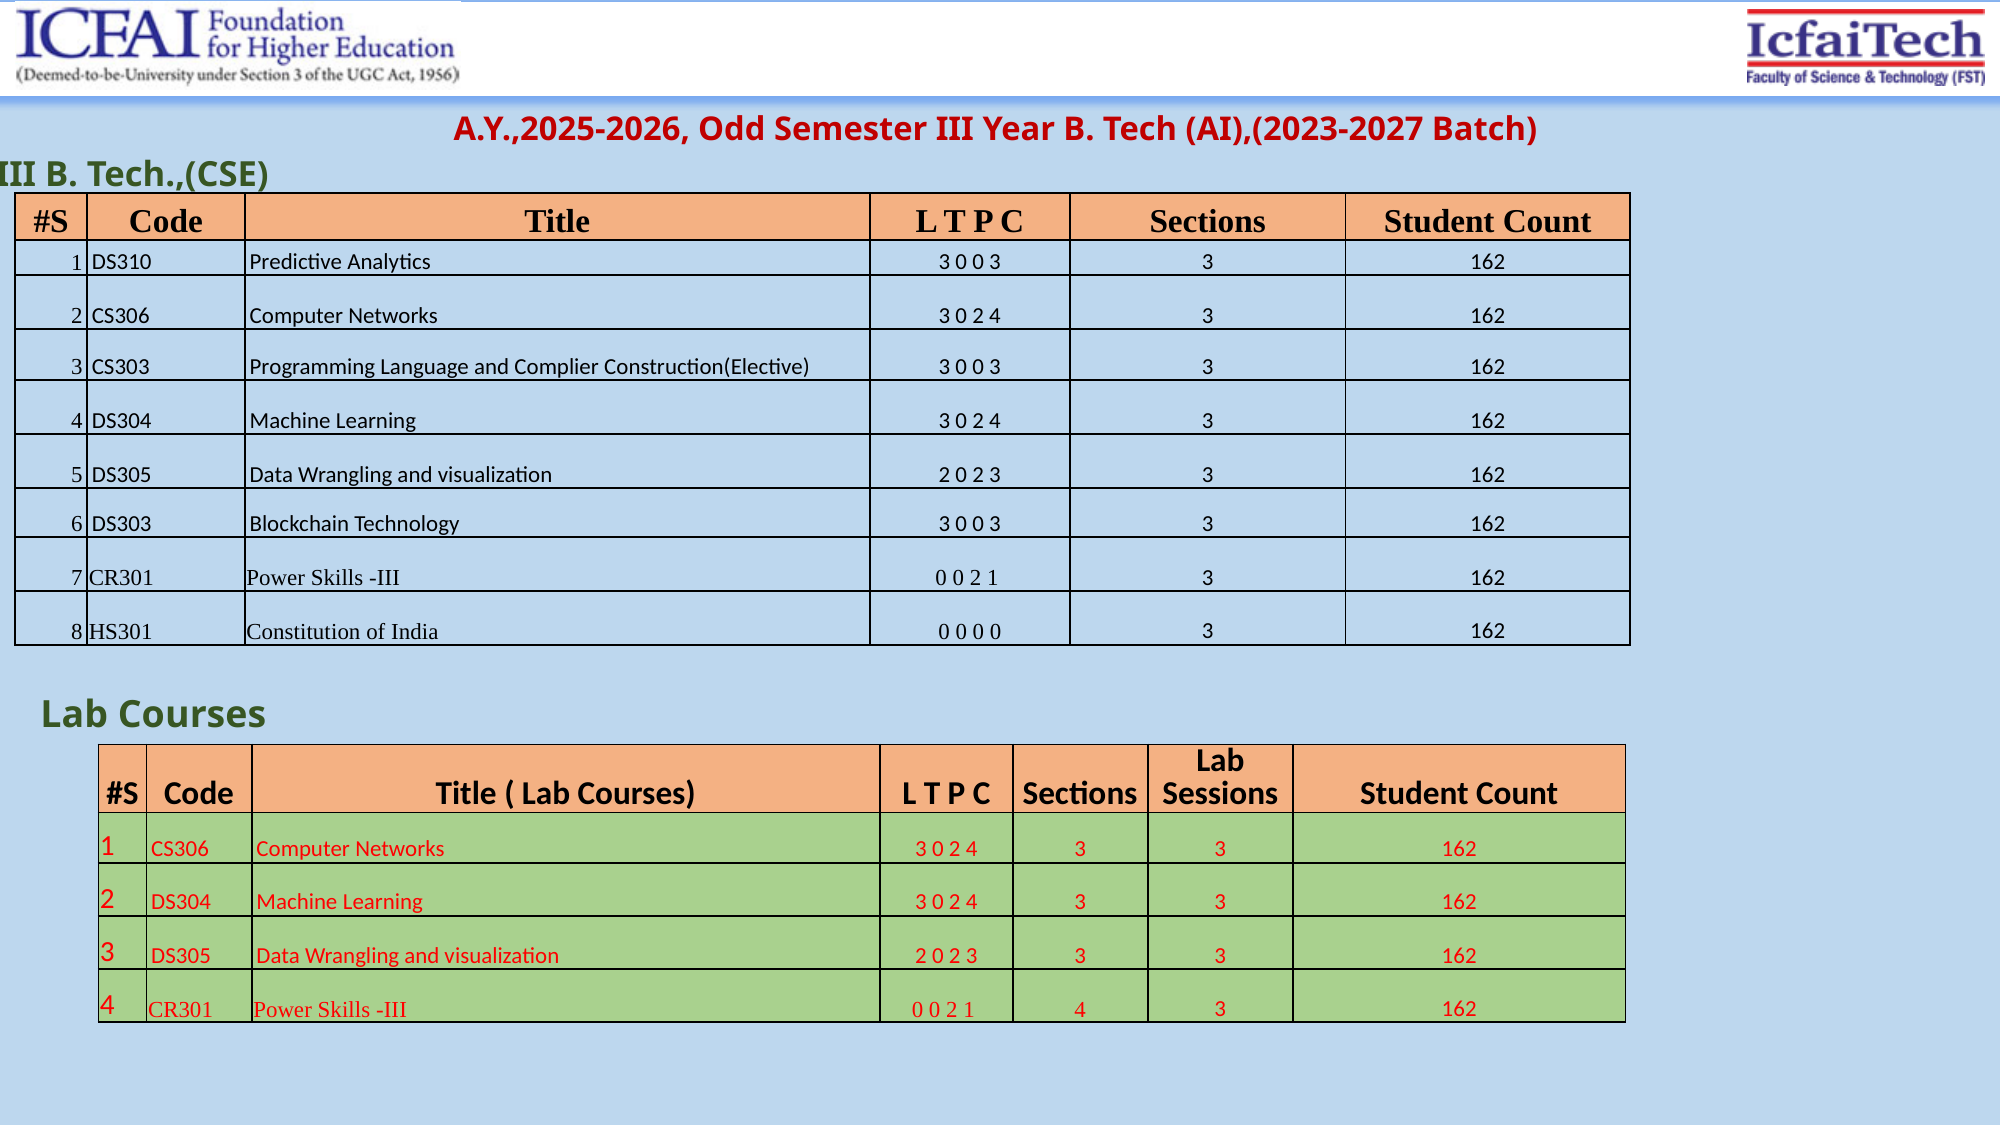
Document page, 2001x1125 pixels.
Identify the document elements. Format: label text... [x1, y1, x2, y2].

table_cell 8 [16, 592, 86, 644]
table_cell DS305 [147, 917, 251, 968]
table_cell 3 0 2 4 [881, 864, 1012, 915]
table_cell 1 [99, 813, 146, 862]
table_cell 162 [1346, 538, 1629, 590]
table_cell 3 0 0 3 [871, 241, 1069, 274]
table_cell 2 0 2 3 [871, 435, 1069, 487]
table_cell Power Skills -III [253, 970, 879, 1021]
table_cell 3 [1071, 241, 1345, 274]
table_cell CS306 [147, 813, 251, 862]
table_cell CR301 [88, 538, 244, 590]
table_cell Predictive Analytics [246, 241, 869, 274]
table_header L T P C [871, 194, 1069, 239]
table_cell Power Skills -III [246, 538, 869, 590]
table_cell 4 [99, 970, 146, 1021]
table_cell 3 [1071, 592, 1345, 644]
text_box III B. Tech.,(CSE) [0, 142, 289, 205]
table_header #S [16, 205, 86, 239]
table_cell DS305 [88, 435, 244, 487]
table_cell 0 0 2 1 [881, 970, 1012, 1021]
table_cell 162 [1346, 330, 1629, 379]
table_header L T P C [881, 745, 1012, 812]
table_header Student Count [1346, 194, 1629, 239]
table_header Title ( Lab Courses) [253, 745, 879, 812]
table_cell 1 [16, 241, 86, 274]
table_cell 162 [1346, 435, 1629, 487]
table_cell DS304 [147, 864, 251, 915]
table_cell 3 0 2 4 [881, 813, 1012, 862]
table_cell 162 [1346, 592, 1629, 644]
table_cell CS306 [88, 276, 244, 328]
table_header Title [246, 194, 869, 239]
table_header Sections [1071, 194, 1345, 239]
table_cell 2 [99, 864, 146, 915]
table_cell 3 [1071, 276, 1345, 328]
picture [1747, 9, 1985, 86]
table_cell 7 [16, 538, 86, 590]
table_cell Computer Networks [253, 813, 879, 862]
table_cell 3 0 0 3 [871, 489, 1069, 536]
table_cell Constitution of India [246, 592, 869, 644]
table_cell 162 [1294, 970, 1625, 1021]
table_cell CS303 [88, 330, 244, 379]
title A.Y.,2025-2026, Odd Semester III Year B. Tech (AI),(2023-2027 Batch) [15, 110, 1985, 156]
table_cell 3 [1014, 917, 1147, 968]
table_cell DS303 [88, 489, 244, 536]
table_cell Computer Networks [246, 276, 869, 328]
text_box Lab Courses [0, 682, 332, 745]
table_header Student Count [1294, 745, 1625, 812]
table_cell 4 [1014, 970, 1147, 1021]
table_cell 3 [1071, 489, 1345, 536]
table_cell 3 0 0 3 [871, 330, 1069, 379]
table_cell DS310 [88, 241, 244, 274]
table_cell 0 0 0 0 [871, 592, 1069, 644]
table_cell 3 0 2 4 [871, 381, 1069, 433]
picture [15, 1, 461, 90]
table_cell Blockchain Technology [246, 489, 869, 536]
table_cell 2 0 2 3 [881, 917, 1012, 968]
table_cell 162 [1346, 241, 1629, 274]
table_cell 3 [1014, 813, 1147, 862]
table_cell 3 [16, 330, 86, 379]
table_cell HS301 [88, 592, 244, 644]
text_box [0, 2, 2000, 96]
table_cell 3 [1149, 864, 1292, 915]
table_header Code [147, 745, 251, 812]
table_cell 4 [16, 381, 86, 433]
table_cell 162 [1346, 276, 1629, 328]
table_cell Machine Learning [246, 381, 869, 433]
table_cell 162 [1294, 813, 1625, 862]
table_cell 162 [1294, 864, 1625, 915]
table_cell Data Wrangling and visualization [253, 917, 879, 968]
table_cell 3 [1149, 917, 1292, 968]
table_cell DS304 [88, 381, 244, 433]
table_cell 5 [16, 435, 86, 487]
table_header Code [88, 205, 244, 239]
table_cell 0 0 2 1 [871, 538, 1069, 590]
table_cell Programming Language and Complier Construction(Elective) [246, 330, 869, 379]
table_cell 2 [16, 276, 86, 328]
table_cell 3 [1071, 381, 1345, 433]
table_cell Machine Learning [253, 864, 879, 915]
table_cell 6 [16, 489, 86, 536]
table_cell 3 [1071, 330, 1345, 379]
table_cell 3 [1149, 970, 1292, 1021]
table_header Sections [1014, 745, 1147, 812]
table_cell 3 [1149, 813, 1292, 862]
table_cell 3 [1014, 864, 1147, 915]
table_cell 162 [1346, 381, 1629, 433]
table_cell 162 [1294, 917, 1625, 968]
table_cell 3 0 2 4 [871, 276, 1069, 328]
table_cell 3 [1071, 538, 1345, 590]
table_cell 3 [99, 917, 146, 968]
table_cell 162 [1346, 489, 1629, 536]
table_cell 3 [1071, 435, 1345, 487]
table_header Lab Sessions [1149, 745, 1292, 812]
table_header #S [99, 745, 146, 812]
table_cell Data Wrangling and visualization [246, 435, 869, 487]
table_cell CR301 [147, 970, 251, 1021]
